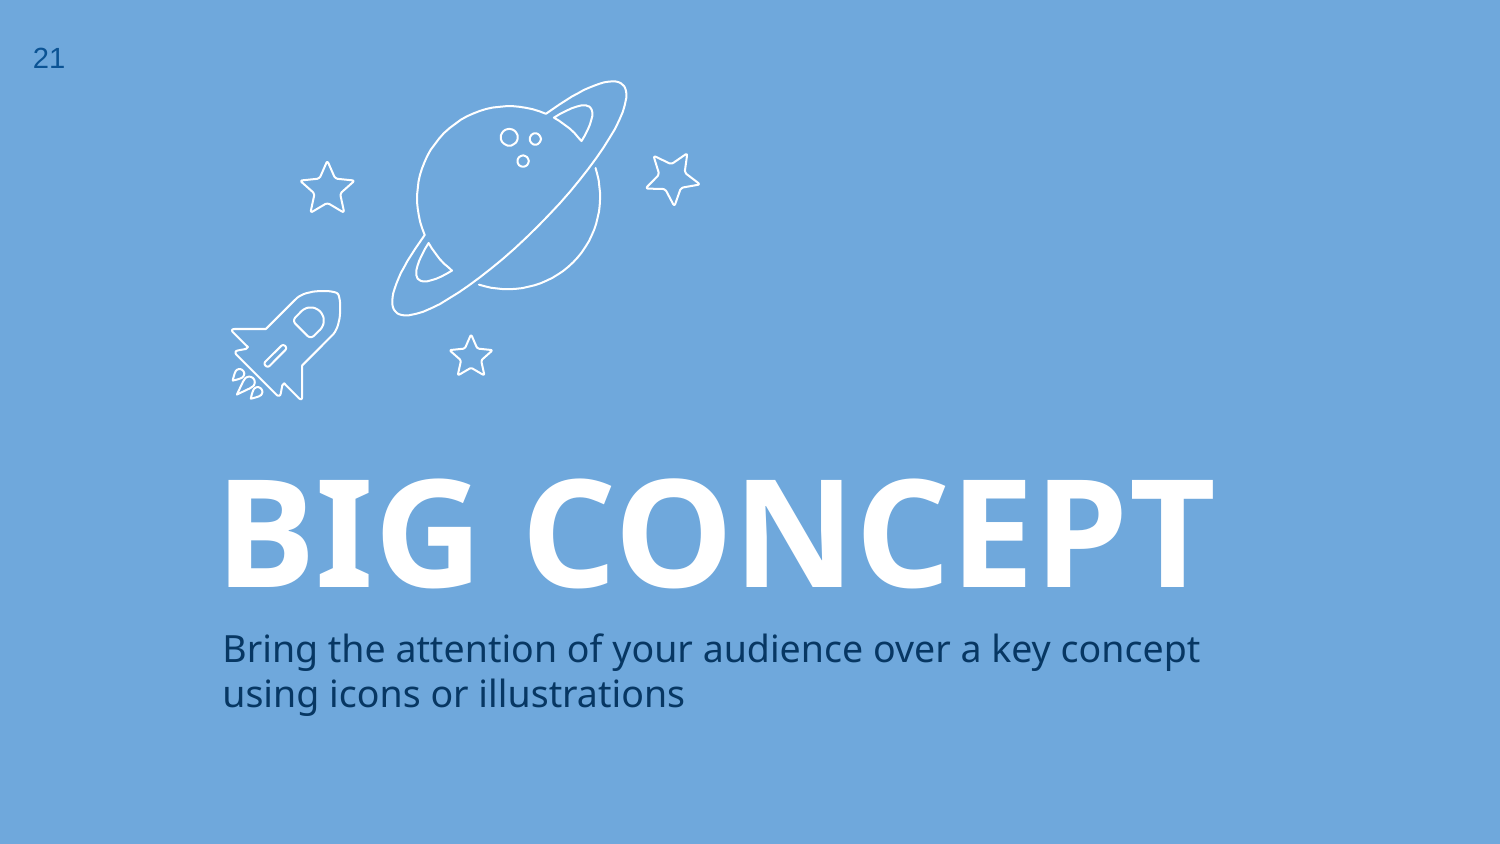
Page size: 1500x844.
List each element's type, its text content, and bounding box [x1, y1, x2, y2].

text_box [231, 290, 341, 400]
slide_number ‹#› [17, 23, 315, 230]
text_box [392, 81, 627, 316]
title BIG CONCEPT [200, 422, 1475, 613]
subtitle Bring the attention of your audience over a key concept using icons or illustrations [207, 609, 1276, 739]
